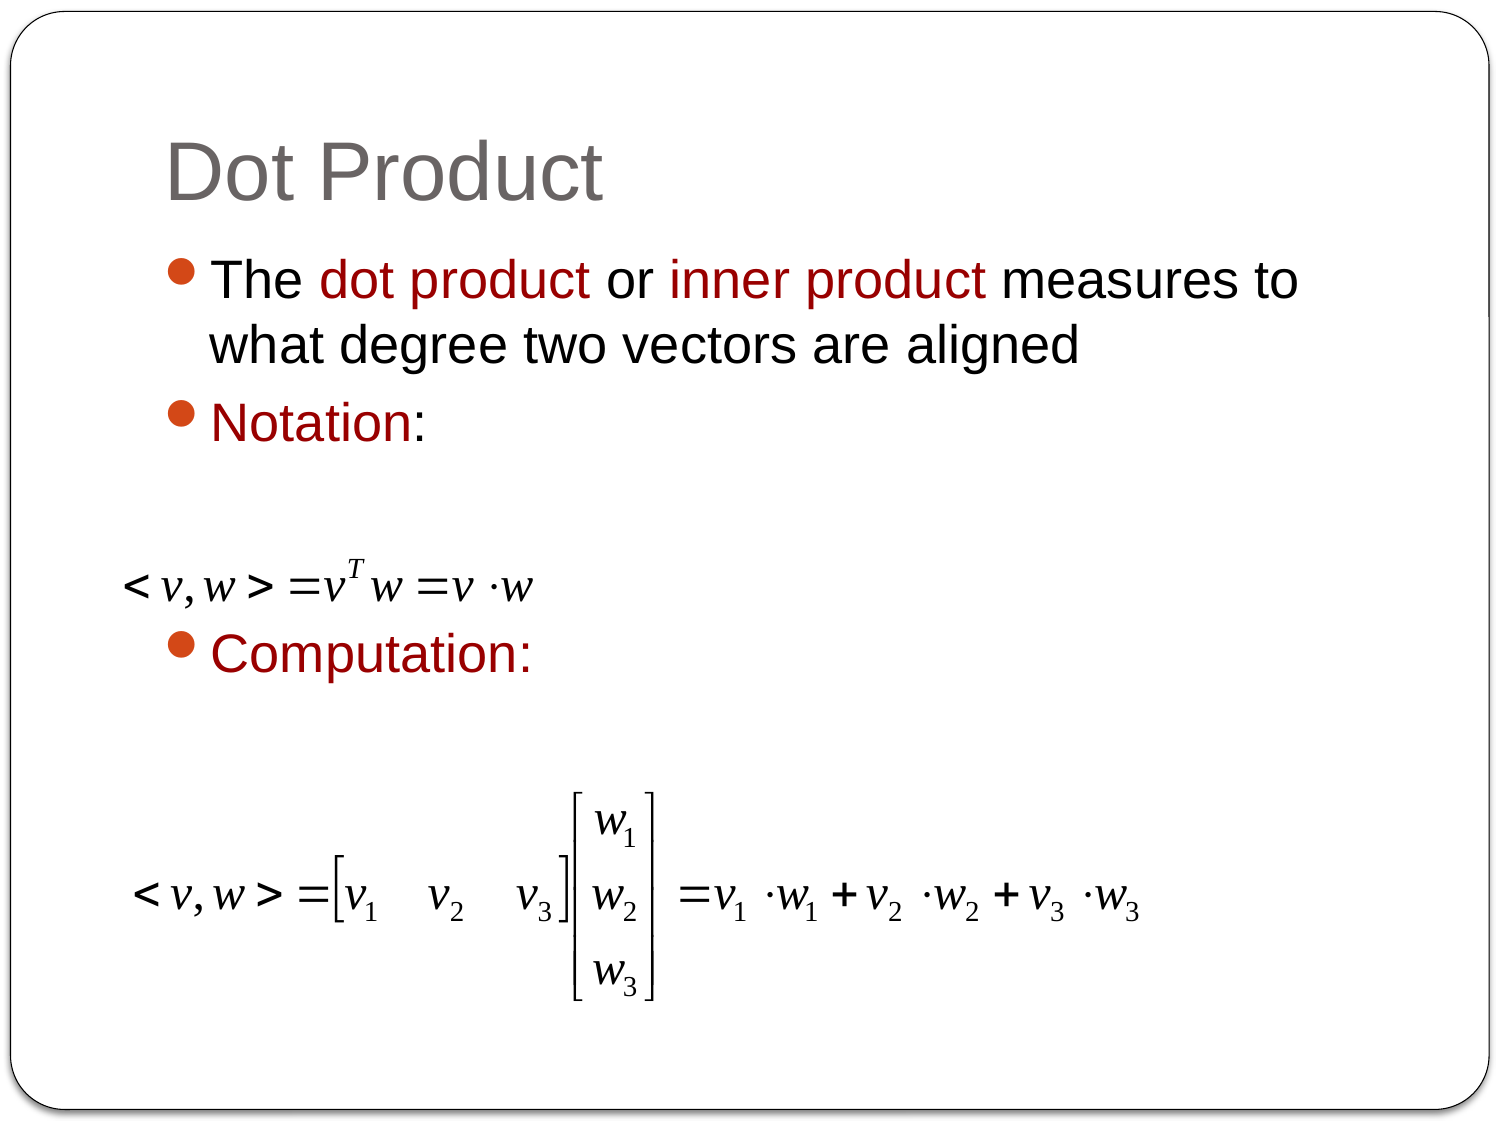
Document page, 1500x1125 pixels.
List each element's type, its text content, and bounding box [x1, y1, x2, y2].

list The dot product or inner product measures to what degree two vectors are aligned Notation: Computation: [150, 237, 1425, 988]
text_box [124, 780, 1146, 1014]
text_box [115, 546, 540, 623]
title Dot Product [150, 45, 1425, 233]
